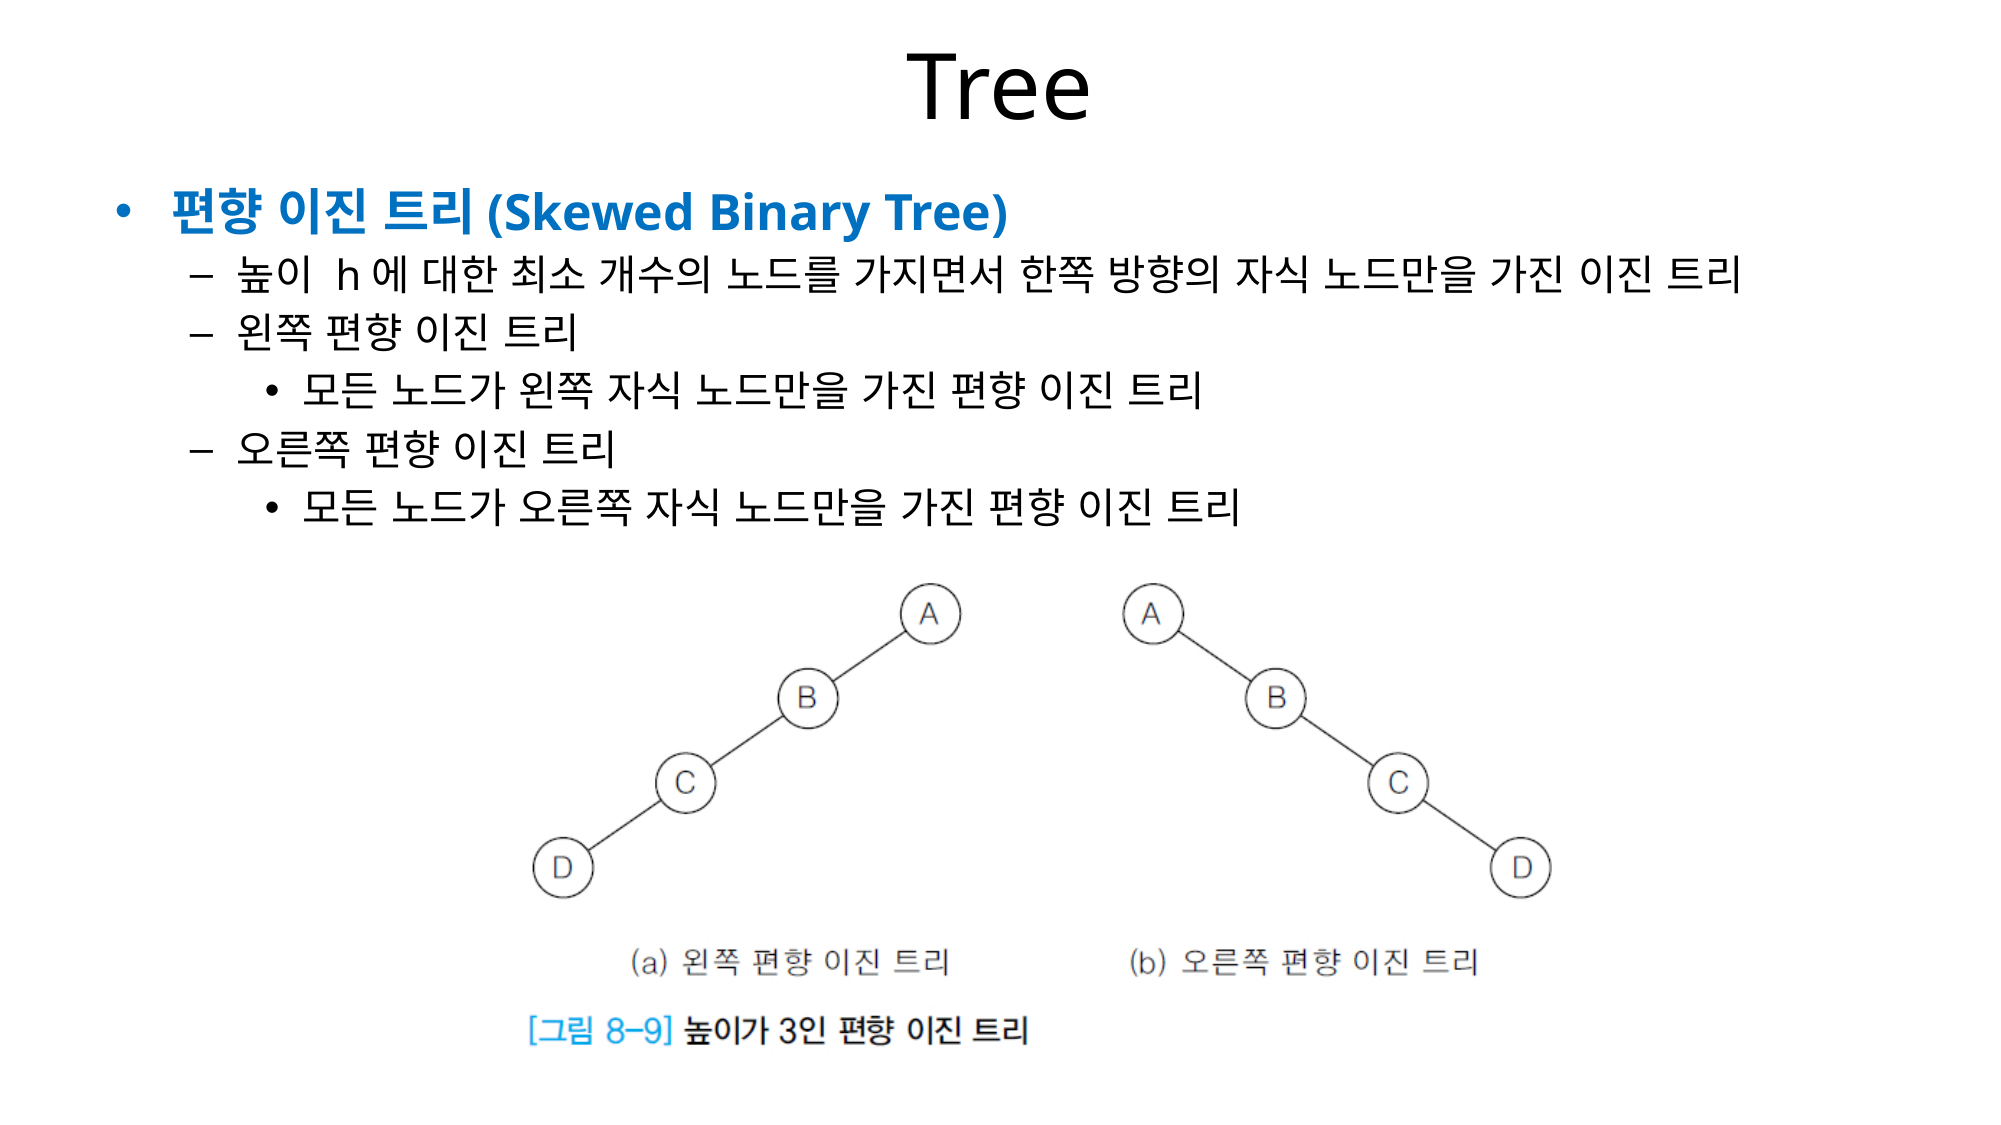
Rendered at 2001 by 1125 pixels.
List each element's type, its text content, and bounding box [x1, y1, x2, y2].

picture [507, 569, 1575, 1068]
list 편향 이진 트리(Skewed Binary Tree) 높이 h에 대한 최소 개수의 노드를 가지면서 한쪽 방향의 자식 노드만을 가진 이진 트리 왼쪽 편향 이진 트리 모든 노드가 왼쪽 자식 노드만을 가진 편향 이진 트리 오른쪽 편향 이진 트리 모든 노드가 오른쪽 자식 노드만을 가진 편향 이진 트리 [99, 172, 1900, 1024]
title Tree [99, 19, 1900, 147]
